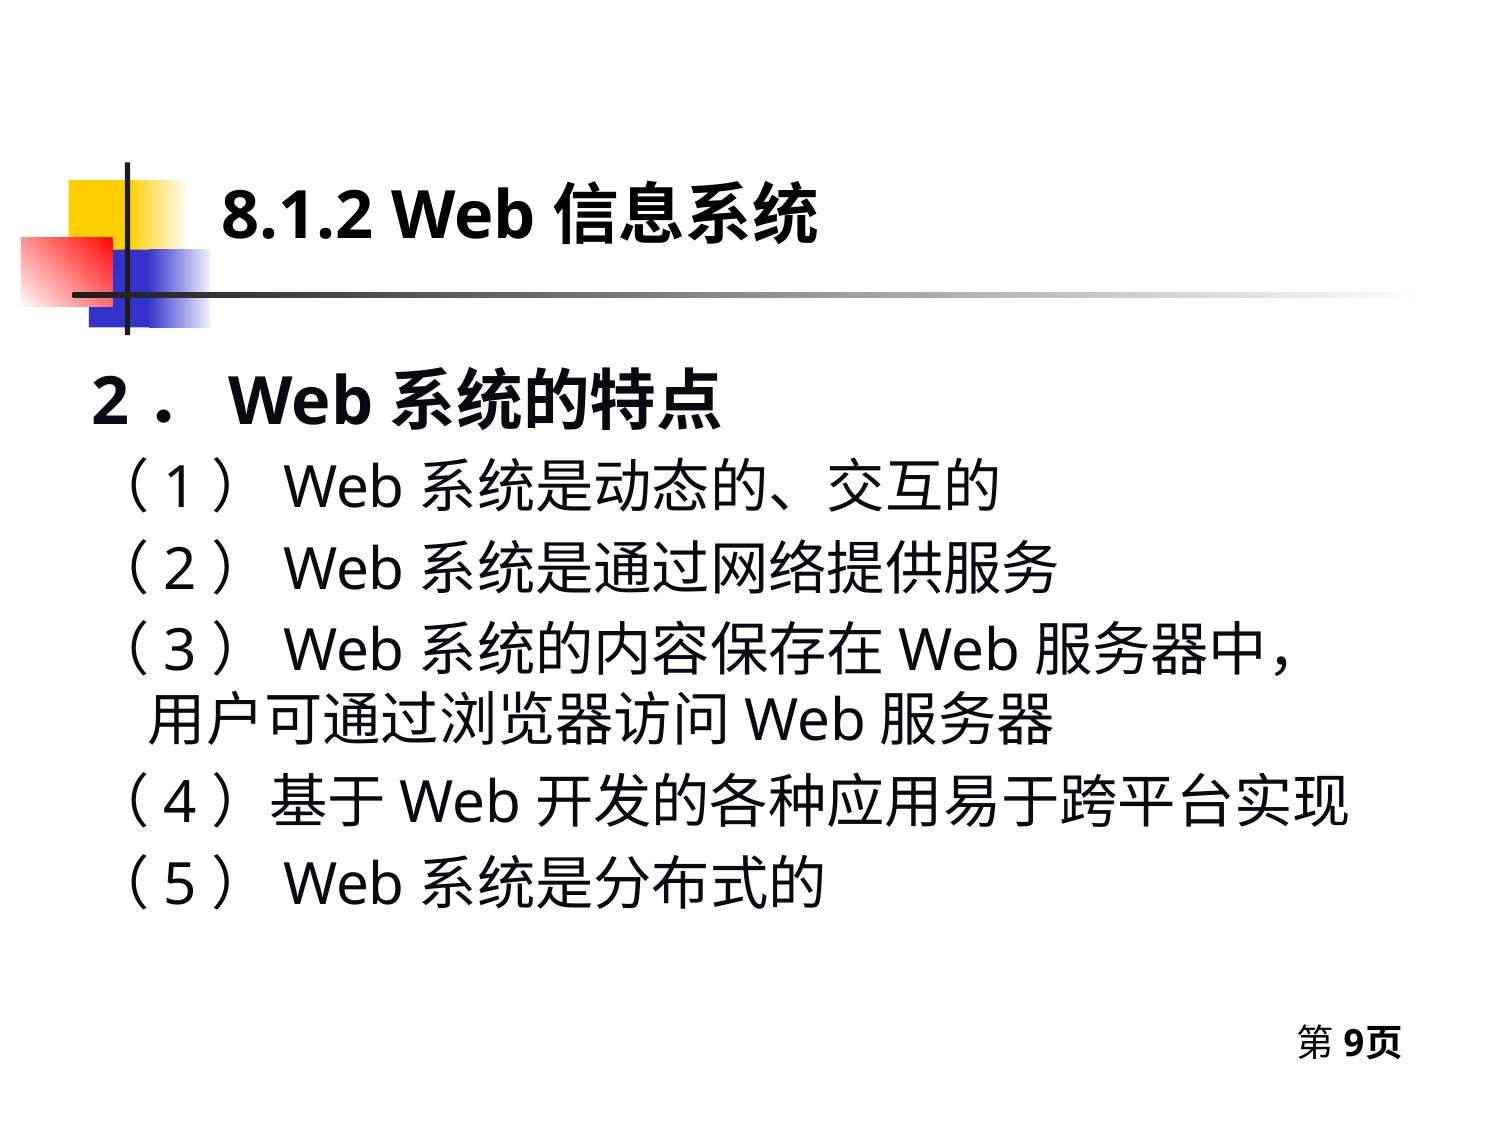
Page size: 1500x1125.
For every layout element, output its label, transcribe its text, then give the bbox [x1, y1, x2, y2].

text_box 8.1.2 Web信息系统 [206, 137, 1117, 288]
list 2．Web系统的特点 （1）Web系统是动态的、交互的 （2）Web系统是通过网络提供服务 （3）Web系统的内容保存在Web服务器中，用户可通过浏览器访问Web服务器 （4）基于Web开发的各种应用易于跨平台实现 （5）Web系统是分布式的 [76, 349, 1376, 1037]
